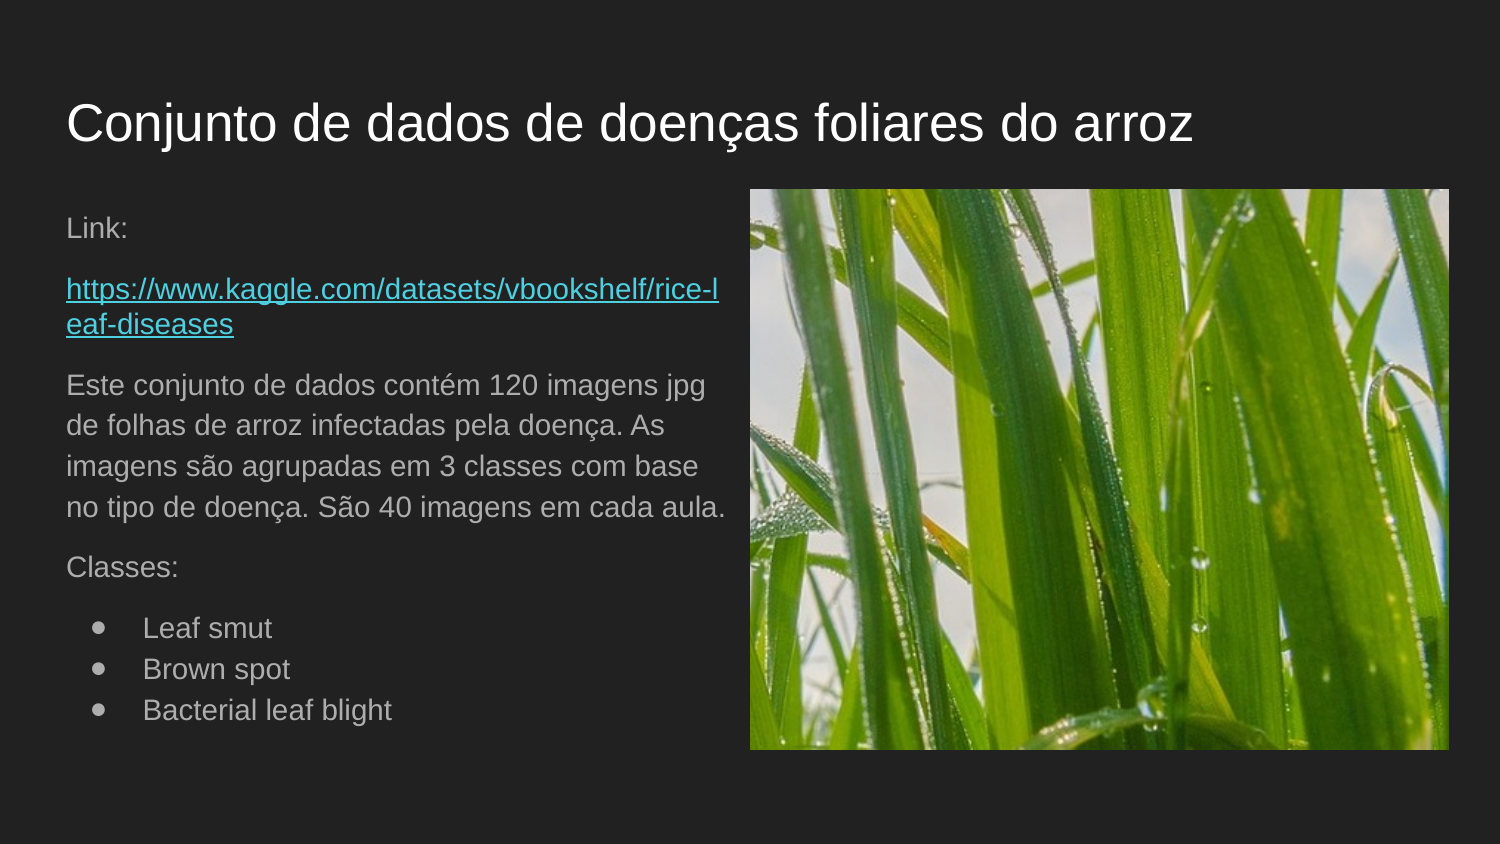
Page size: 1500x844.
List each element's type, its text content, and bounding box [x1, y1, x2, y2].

title Conjunto de dados de doenças foliares do arroz [51, 72, 1449, 167]
list Link: https://www.kaggle.com/datasets/vbookshelf/rice-leaf-diseases Este conjunto de dados contém 120 imagens jpg de folhas de arroz infectadas pela doença. As imagens são agrupadas em 3 classes com base no tipo de doença. São 40 imagens em cada aula. Classes: Leaf smut Brown spot Bacterial leaf blight [51, 189, 747, 750]
picture [749, 188, 1450, 750]
